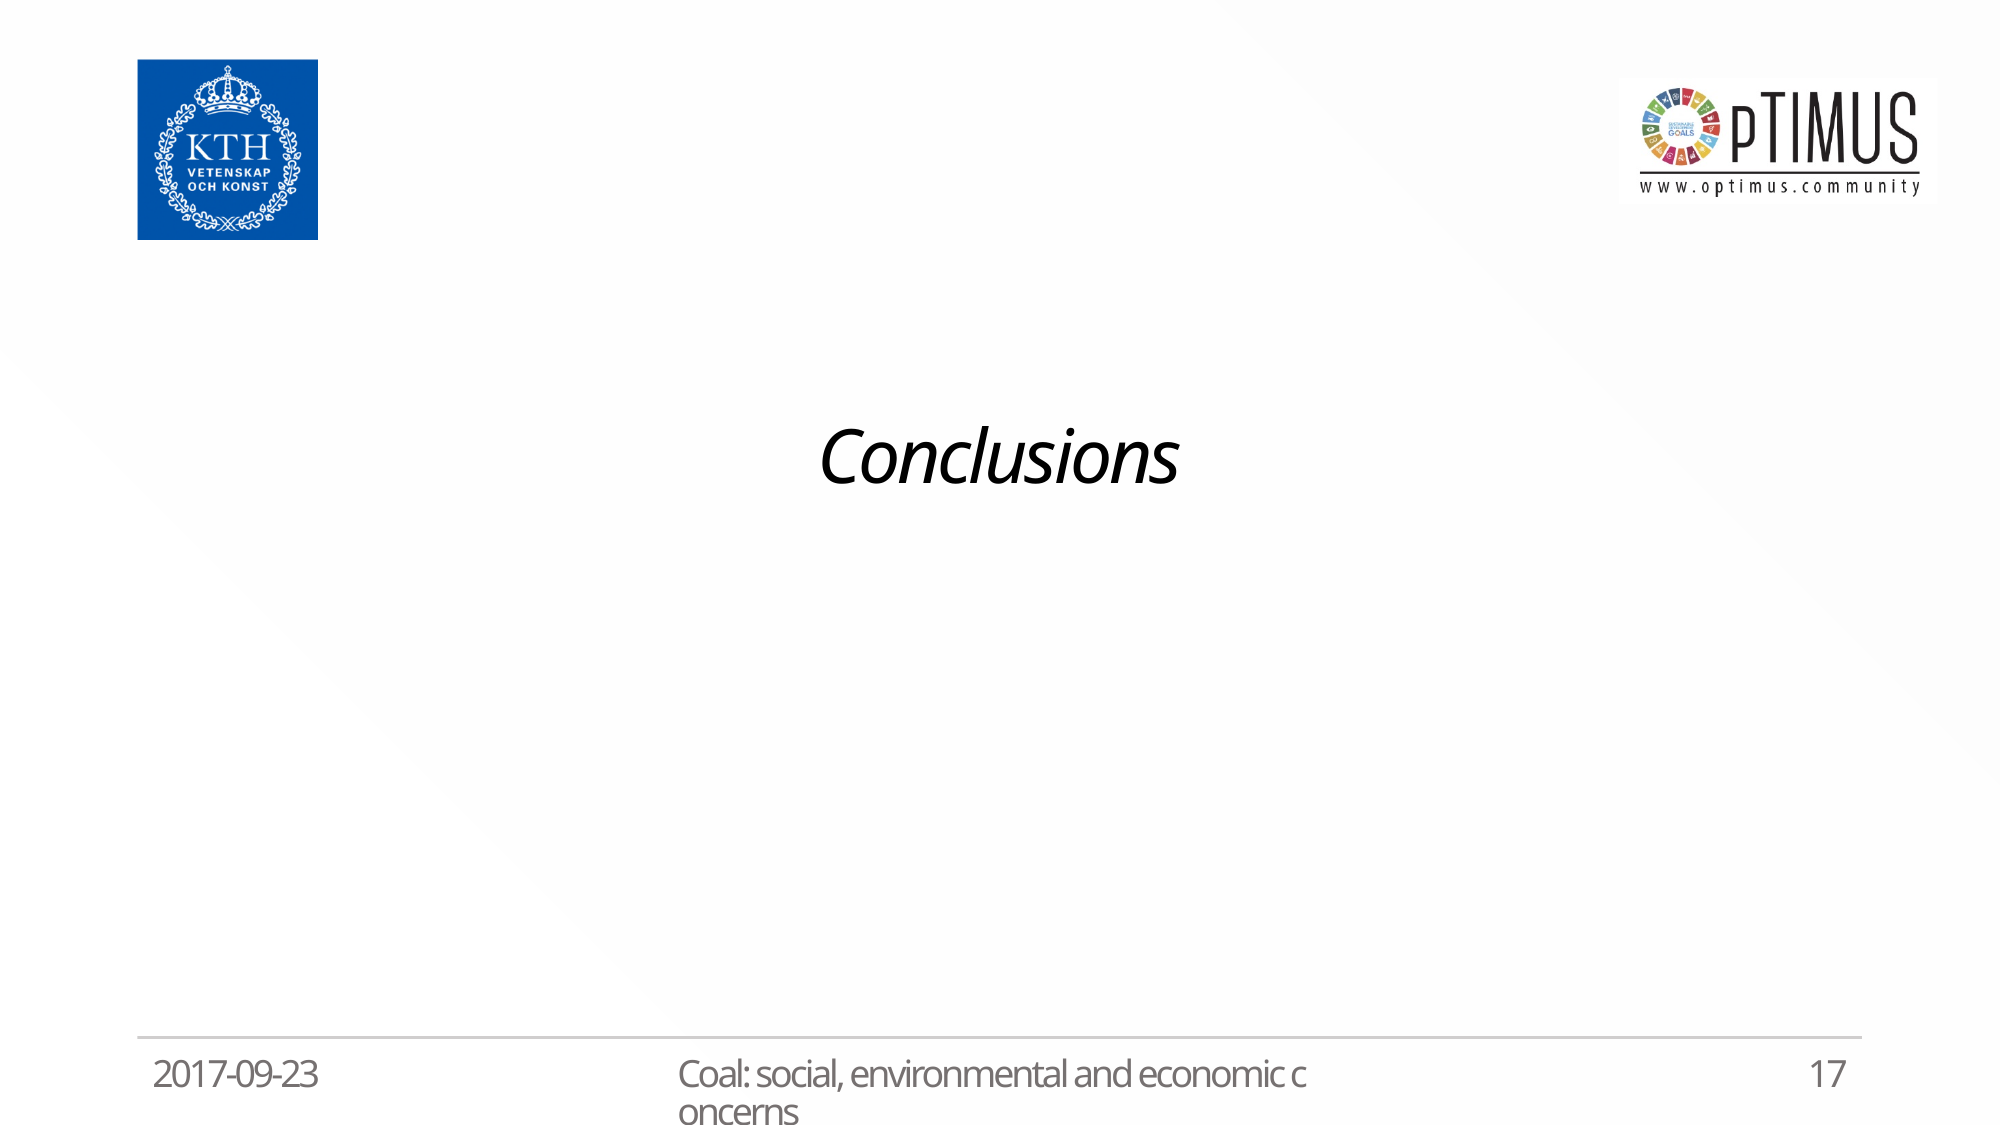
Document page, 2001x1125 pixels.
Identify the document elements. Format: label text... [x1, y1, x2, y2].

footer Coal: social, environmental and economic concerns [662, 1042, 1338, 1103]
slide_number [137, 1042, 588, 1103]
picture [137, 59, 318, 240]
title Conclusions [137, 304, 1863, 614]
slide_number 17 [1412, 1042, 1863, 1103]
picture [1619, 78, 1938, 204]
